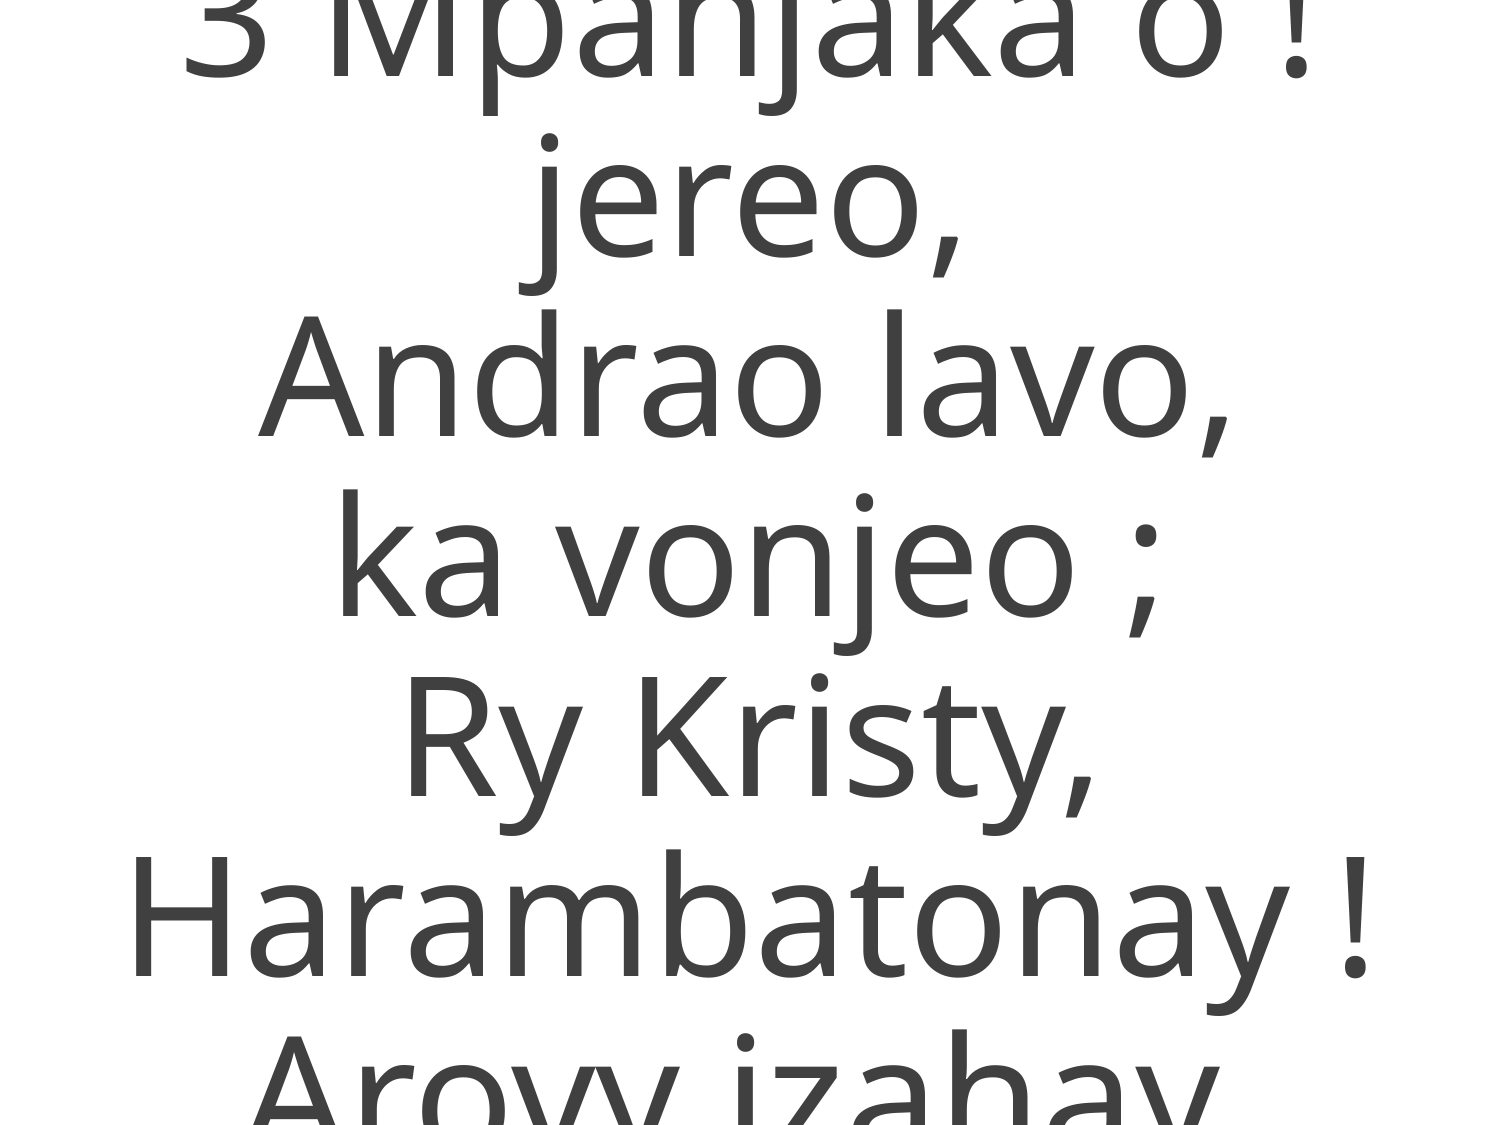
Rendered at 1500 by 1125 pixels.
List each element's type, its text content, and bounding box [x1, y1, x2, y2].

title 3 Mpanjaka ô ! jereo, Andrao lavo, ka vonjeo ; Ry Kristy, Harambatonay ! Arovy izahay, [0, 453, 1500, 672]
